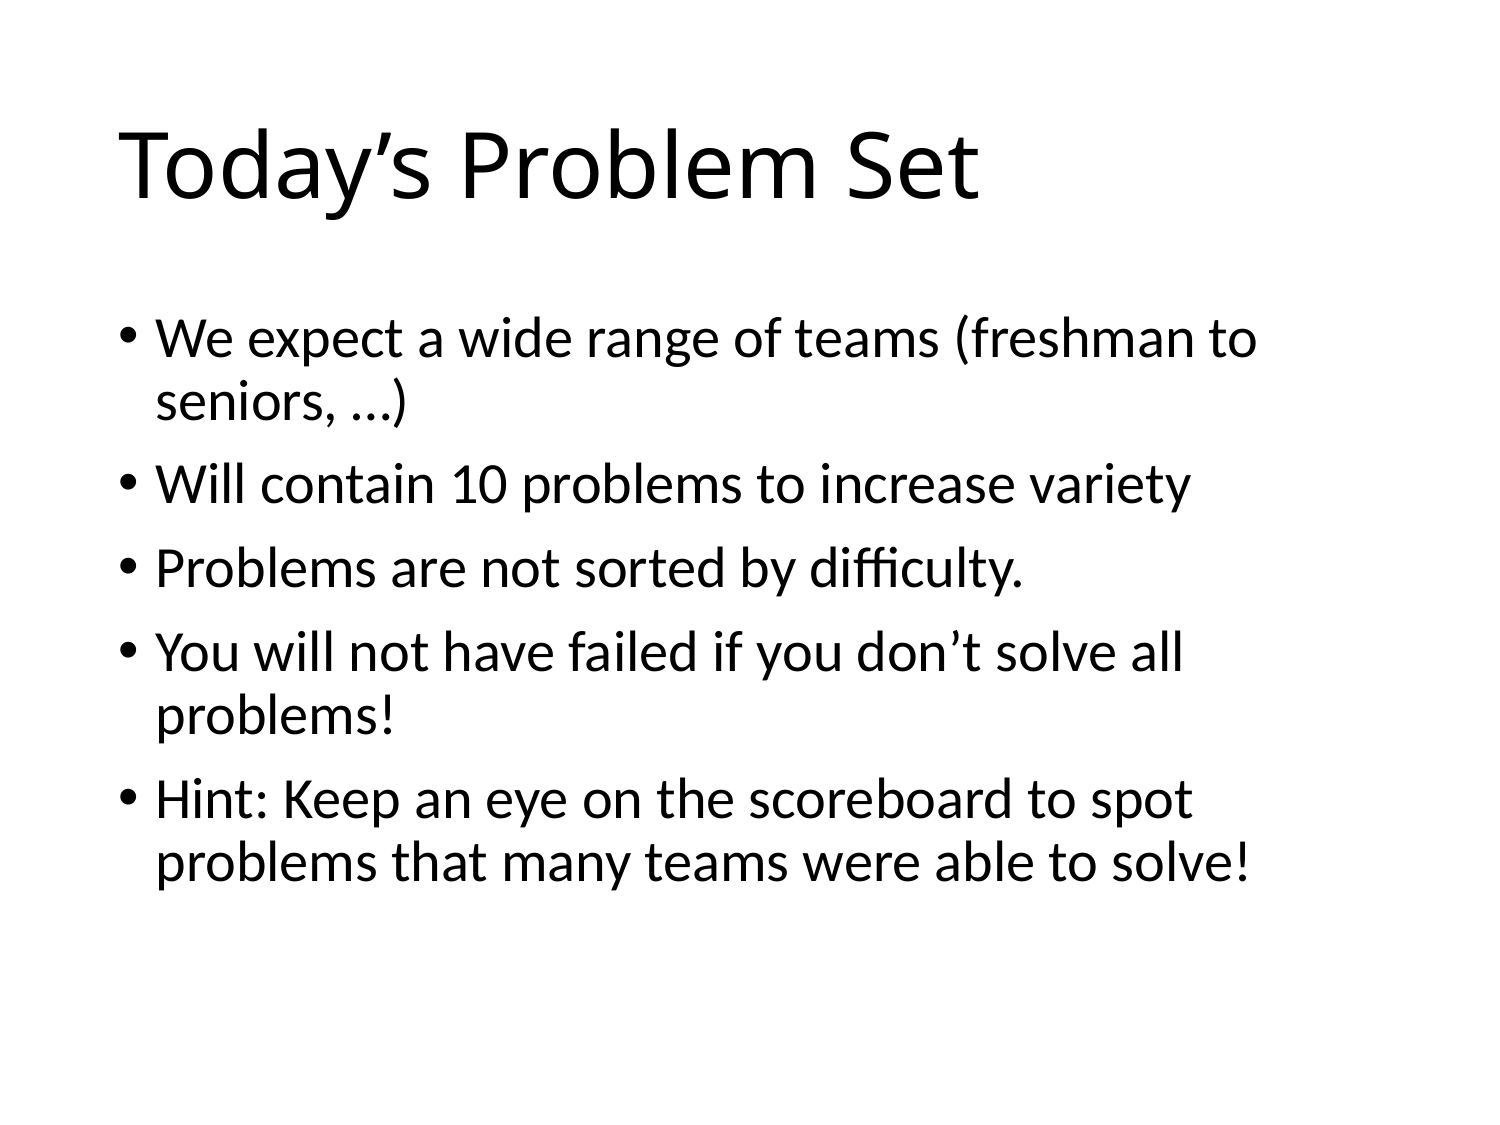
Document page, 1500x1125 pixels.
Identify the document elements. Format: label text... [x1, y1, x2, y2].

list We expect a wide range of teams (freshman to seniors, …) Will contain 10 problems to increase variety Problems are not sorted by difficulty. You will not have failed if you don’t solve all problems! Hint: Keep an eye on the scoreboard to spot problems that many teams were able to solve! [103, 299, 1397, 1014]
title Today’s Problem Set [103, 59, 1397, 278]
